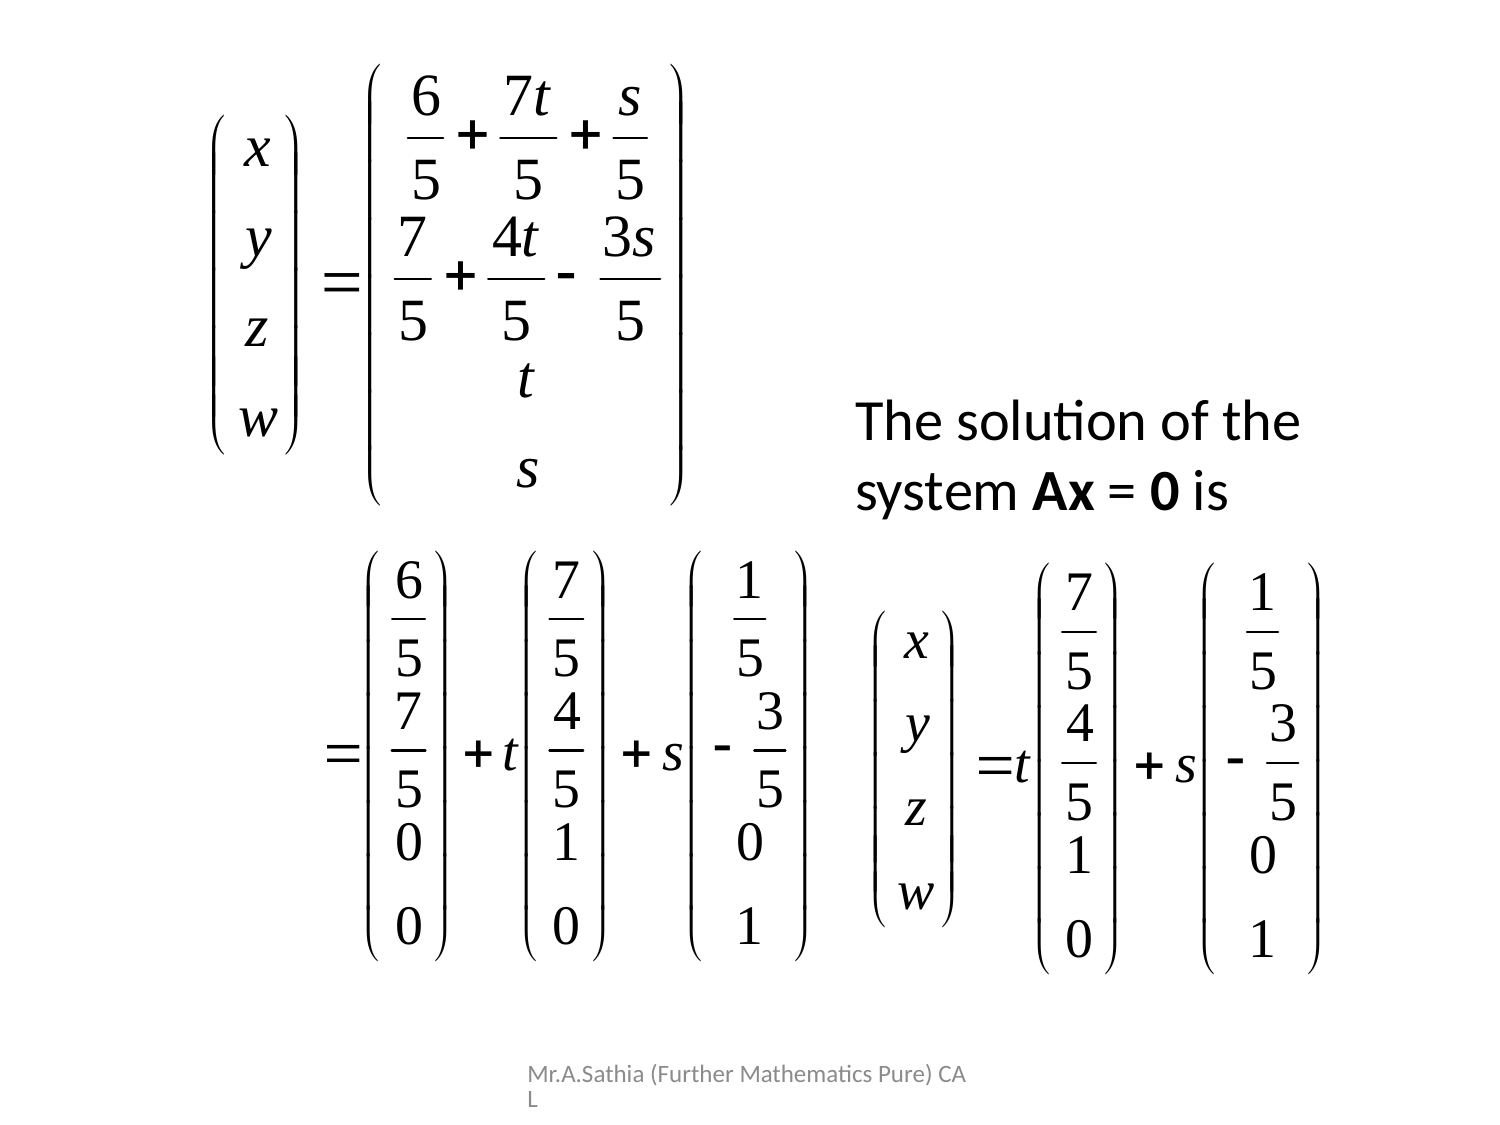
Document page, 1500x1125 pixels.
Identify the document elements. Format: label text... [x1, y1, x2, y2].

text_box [312, 537, 825, 976]
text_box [199, 49, 701, 521]
text_box The solution of the system Ax = 0 is [840, 374, 1317, 530]
footer Mr.A.Sathia (Further Mathematics Pure) CAL [512, 1042, 988, 1103]
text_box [862, 549, 1338, 989]
